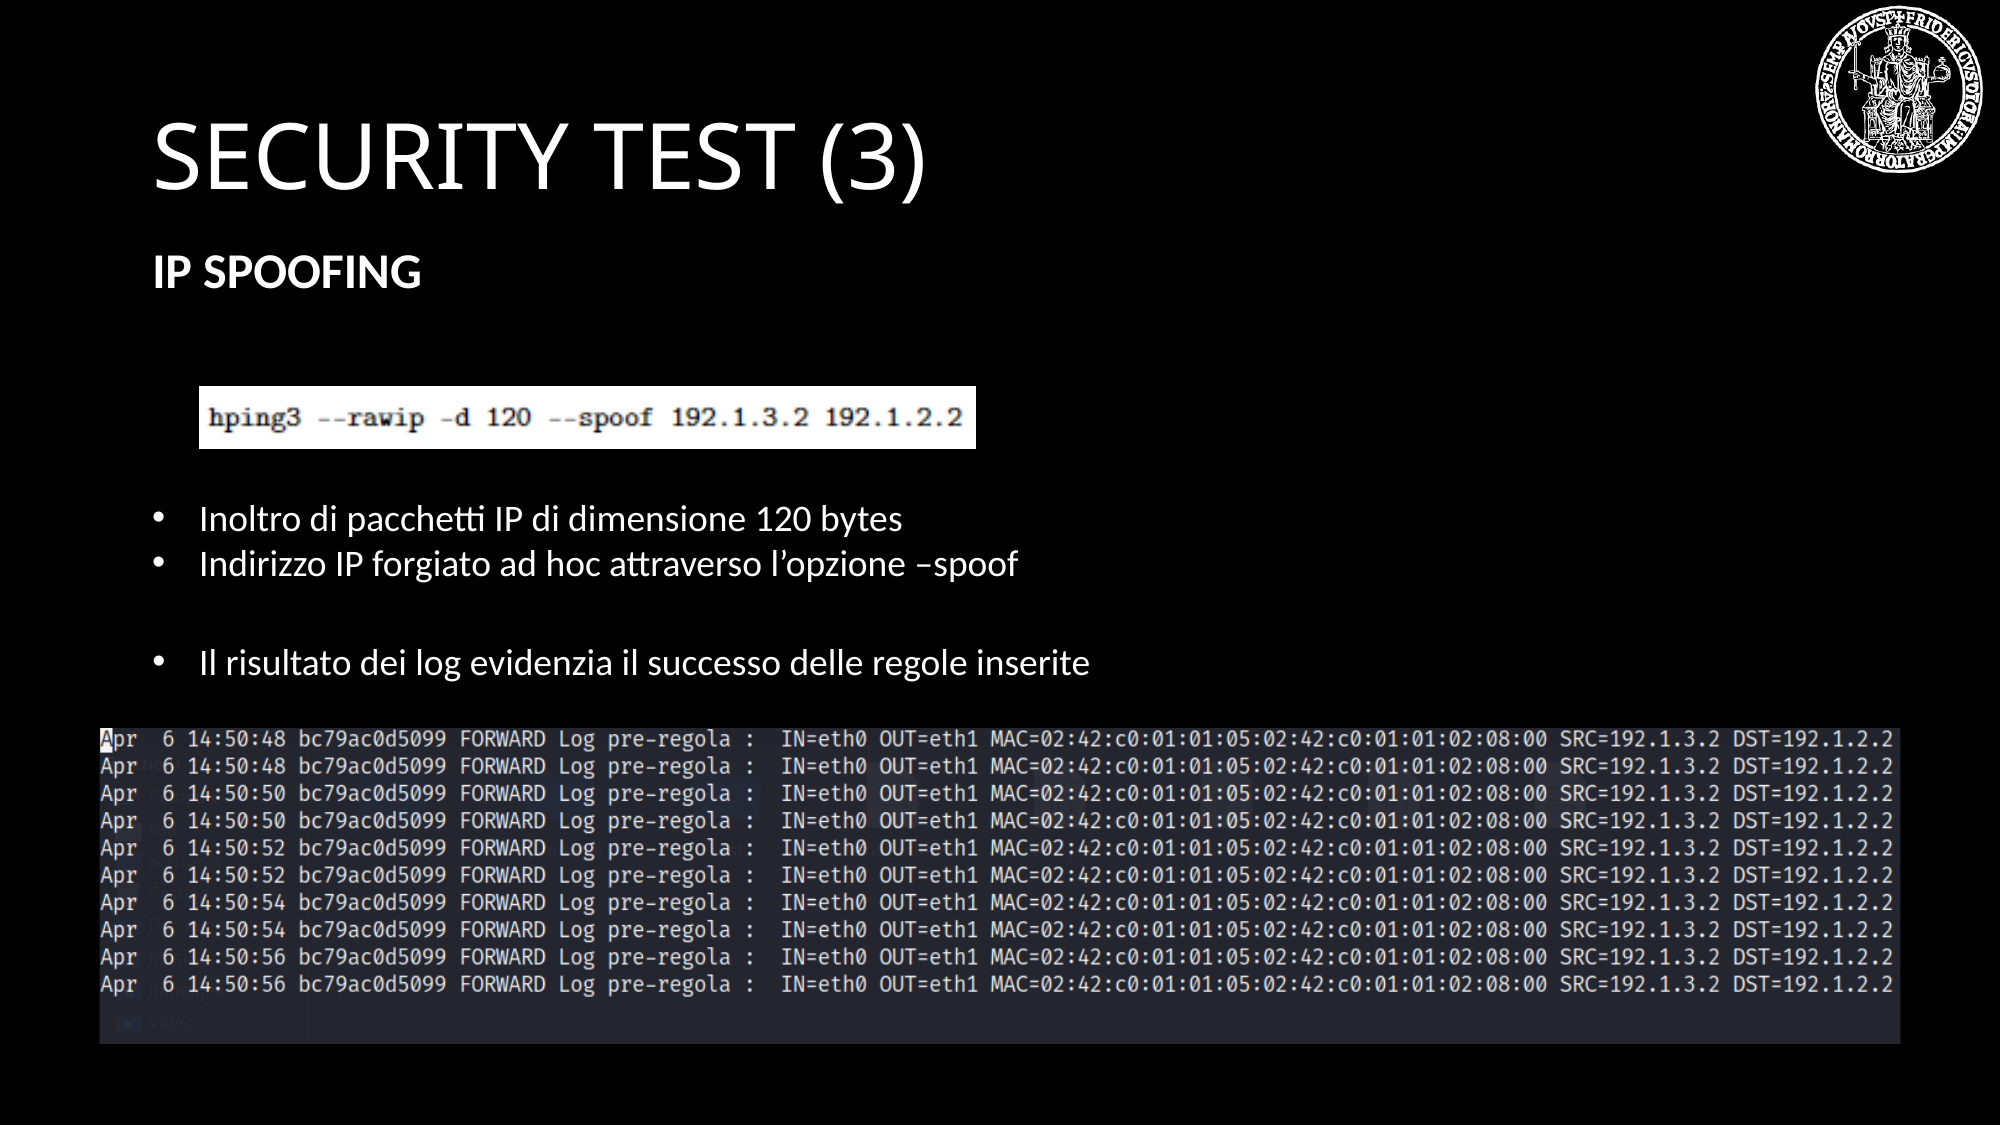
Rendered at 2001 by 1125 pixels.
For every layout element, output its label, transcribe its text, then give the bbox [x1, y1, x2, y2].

text_box IP SPOOFING [137, 231, 1119, 306]
text_box Inoltro di pacchetti IP di dimensione 120 bytes Indirizzo IP forgiato ad hoc attraverso l’opzione –spoof [137, 486, 1388, 592]
picture [199, 386, 976, 449]
text_box Il risultato dei log evidenzia il successo delle regole inserite [137, 630, 1119, 691]
picture [1815, 5, 1983, 173]
picture [99, 728, 1901, 1044]
text_box SECURITY TEST (3) [137, 51, 1863, 269]
